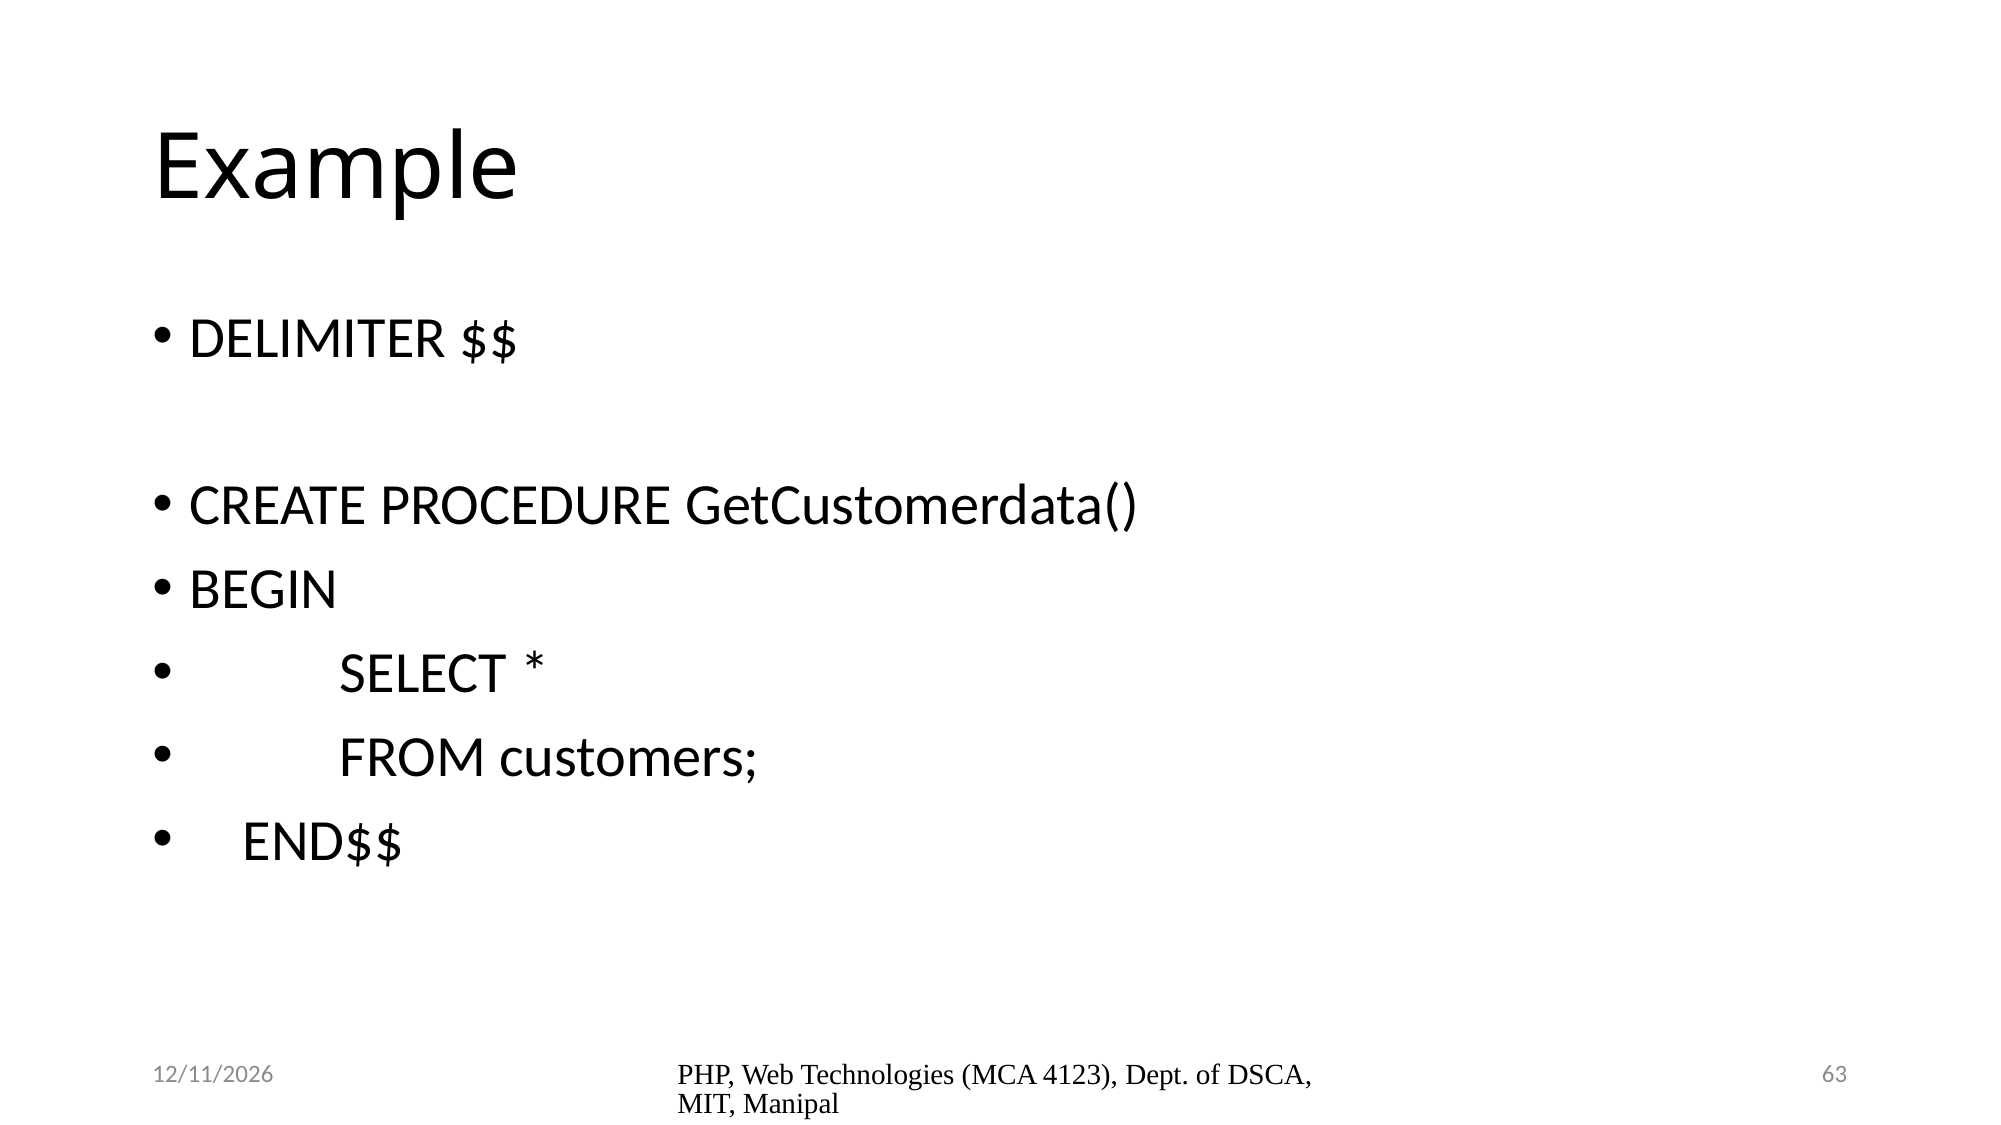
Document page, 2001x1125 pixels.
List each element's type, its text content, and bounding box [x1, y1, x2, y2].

list DELIMITER $$ CREATE PROCEDURE GetCustomerdata() BEGIN SELECT * FROM customers; END$$ [137, 299, 1863, 1014]
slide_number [137, 1042, 588, 1103]
footer PHP, Web Technologies (MCA 4123), Dept. of DSCA, MIT, Manipal [662, 1042, 1338, 1103]
title Example [137, 59, 1863, 278]
slide_number 63 [1412, 1042, 1863, 1103]
